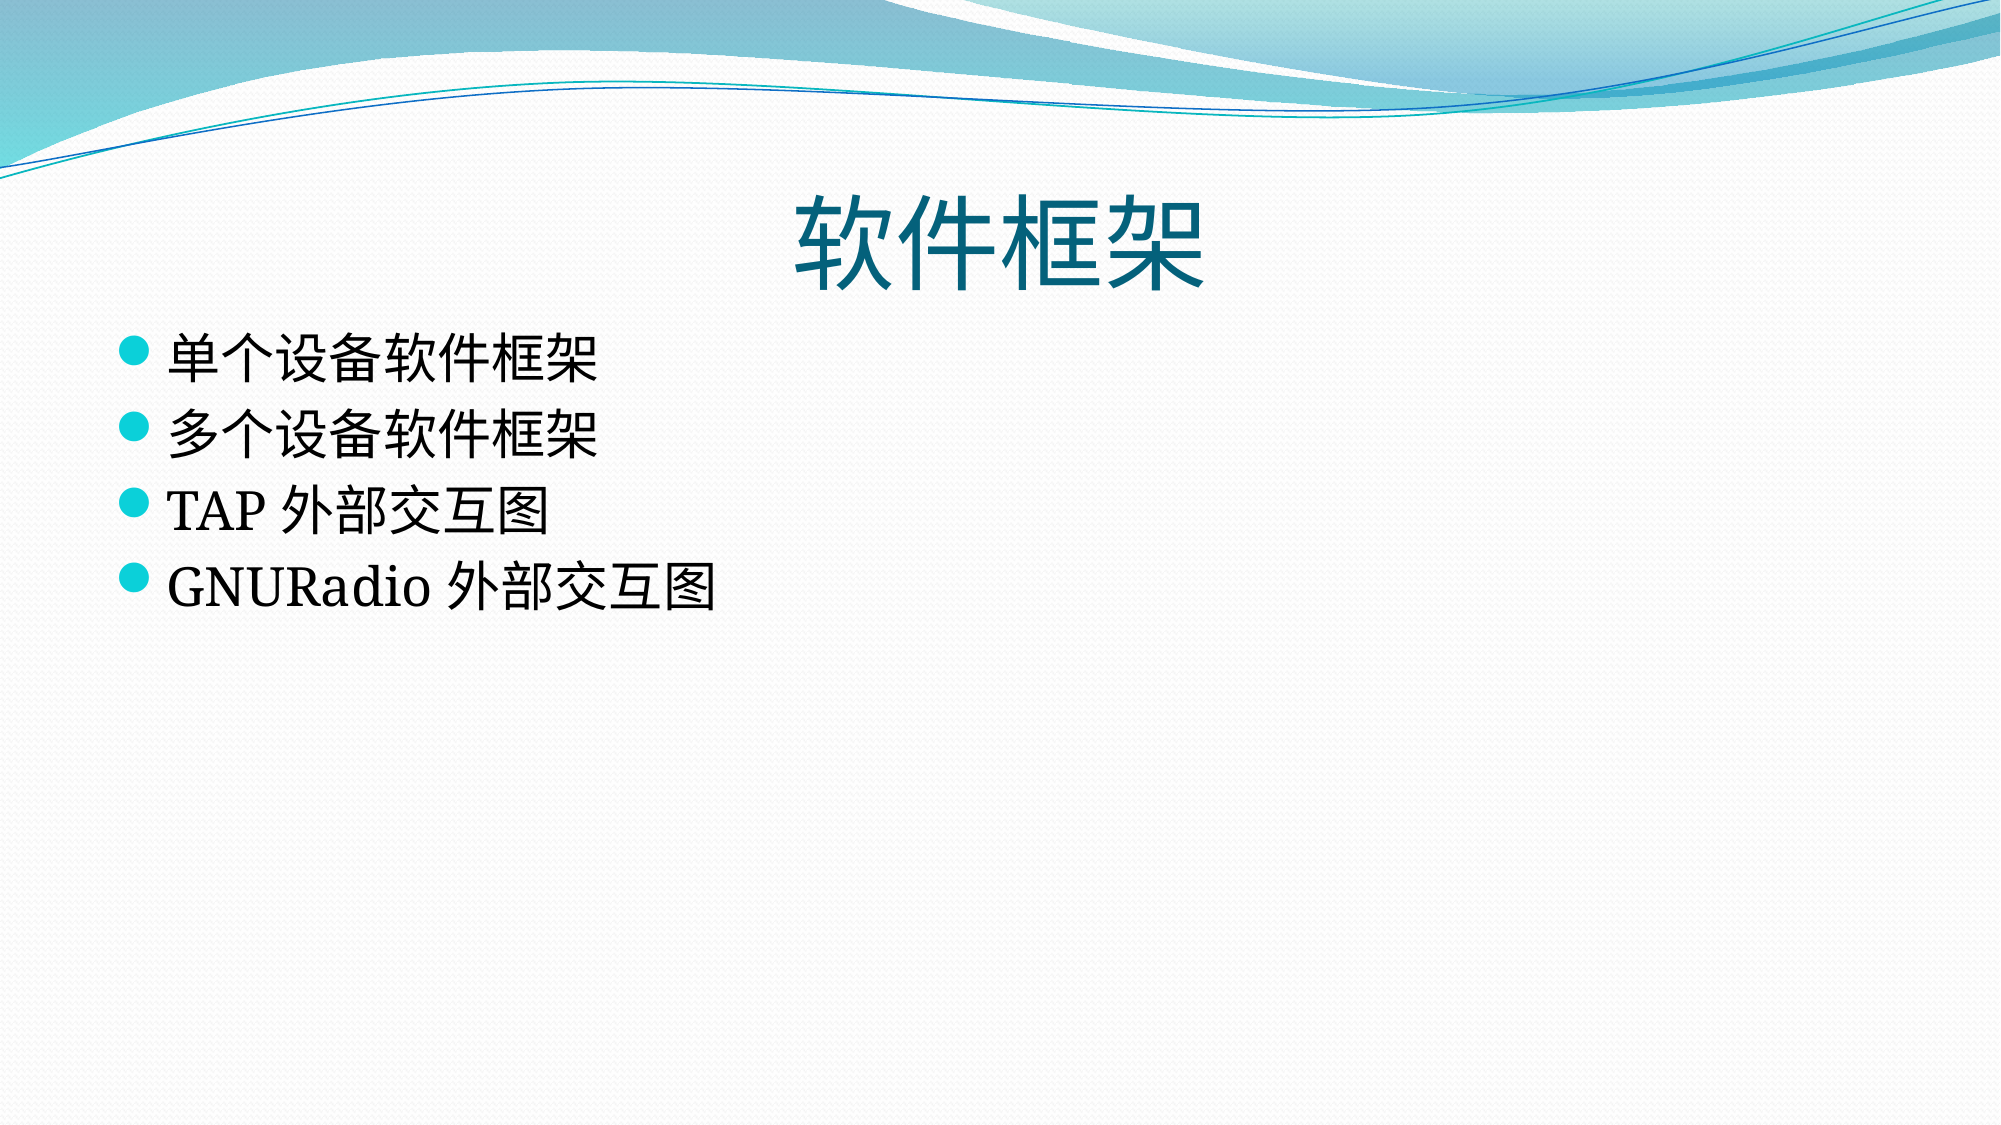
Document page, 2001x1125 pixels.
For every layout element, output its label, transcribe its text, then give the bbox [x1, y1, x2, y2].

list 单个设备软件框架 多个设备软件框架 TAP外部交互图 GNURadio外部交互图 [99, 317, 1900, 1038]
title 软件框架 [99, 115, 1900, 303]
